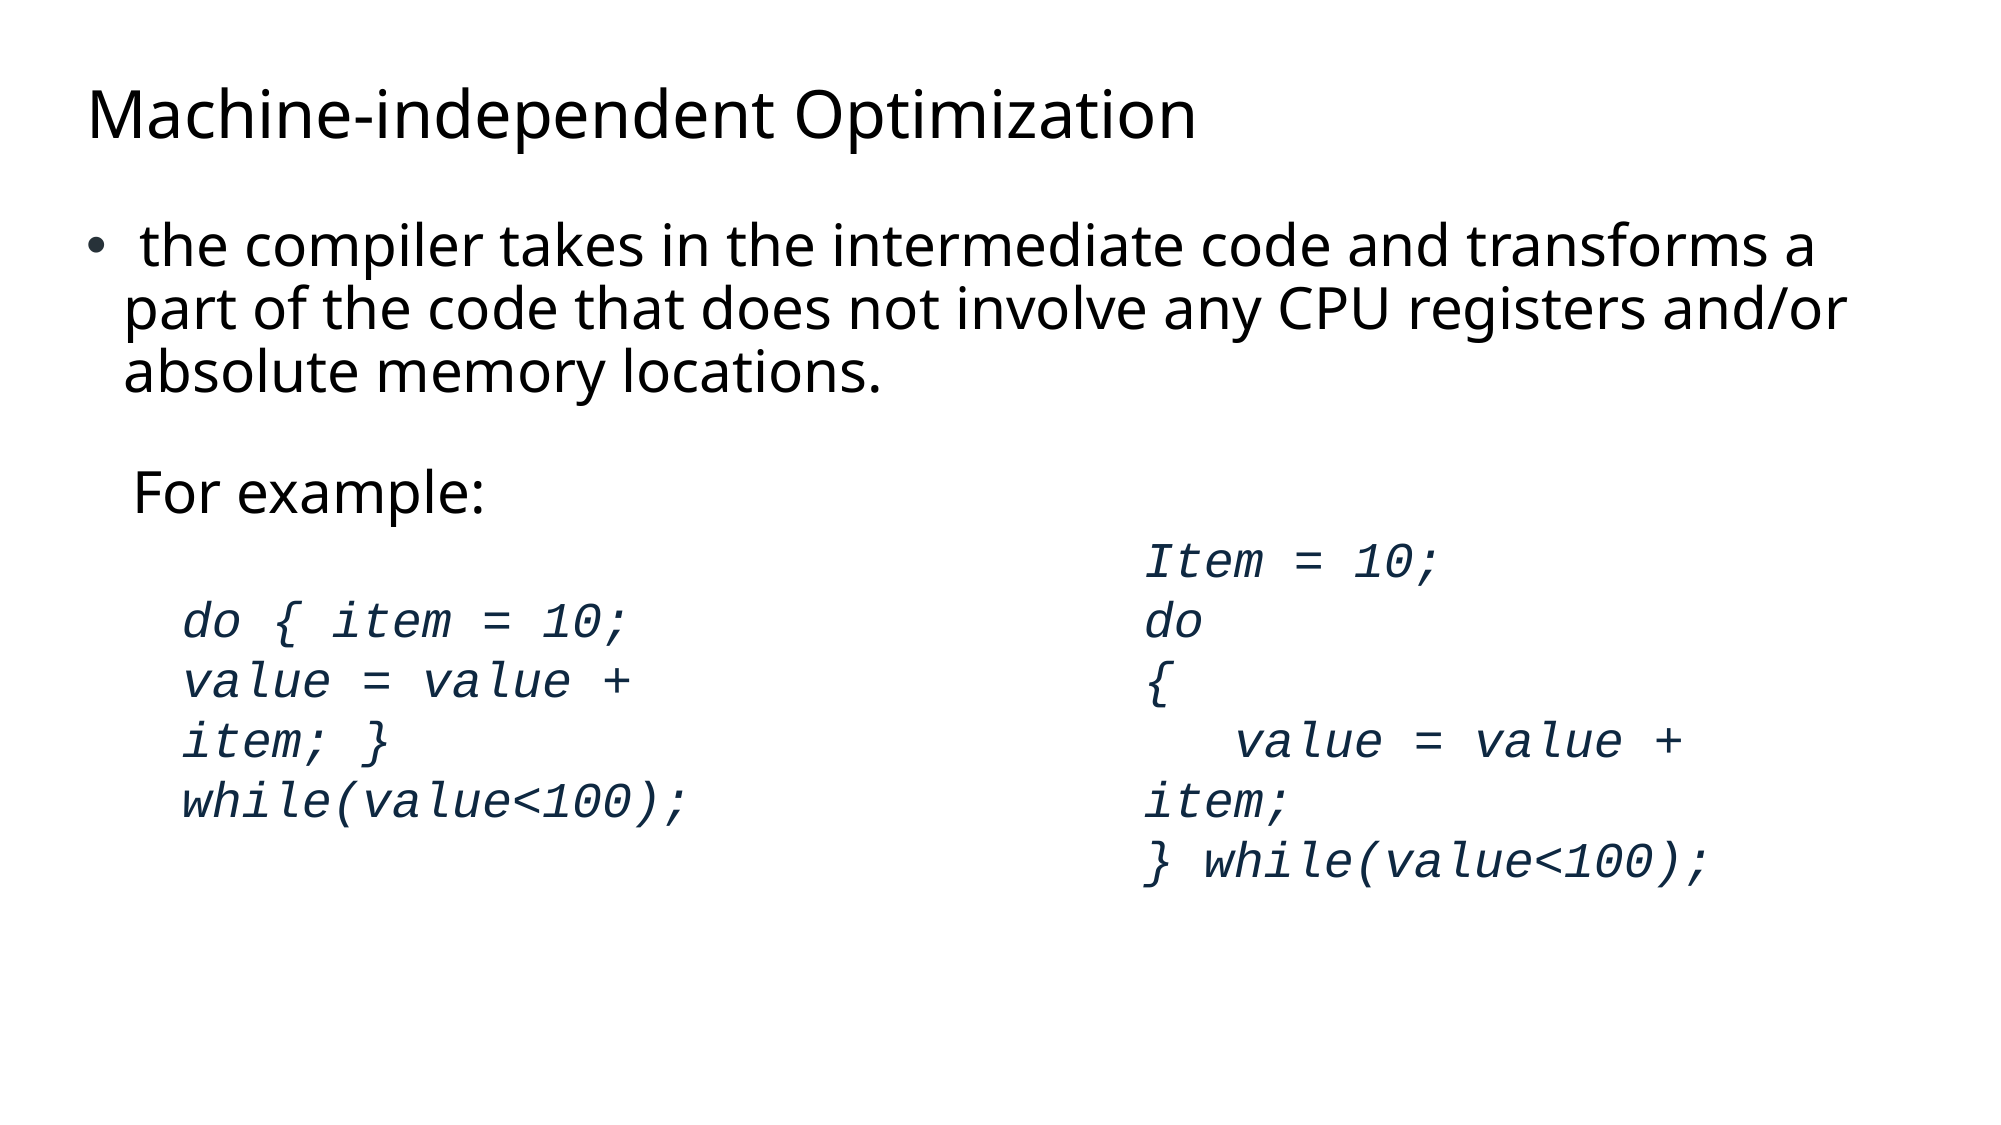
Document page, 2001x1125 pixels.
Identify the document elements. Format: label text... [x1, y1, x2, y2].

title Machine-independent Optimization [71, 59, 1941, 175]
text_box do { item = 10; value = value + item; } while(value<100); [167, 580, 807, 835]
text_box Item = 10; do { value = value + item; } while(value<100); [1129, 519, 1769, 895]
list the compiler takes in the intermediate code and transforms a part of the code that does not involve any CPU registers and/or absolute memory locations. For example: [71, 208, 1941, 1066]
